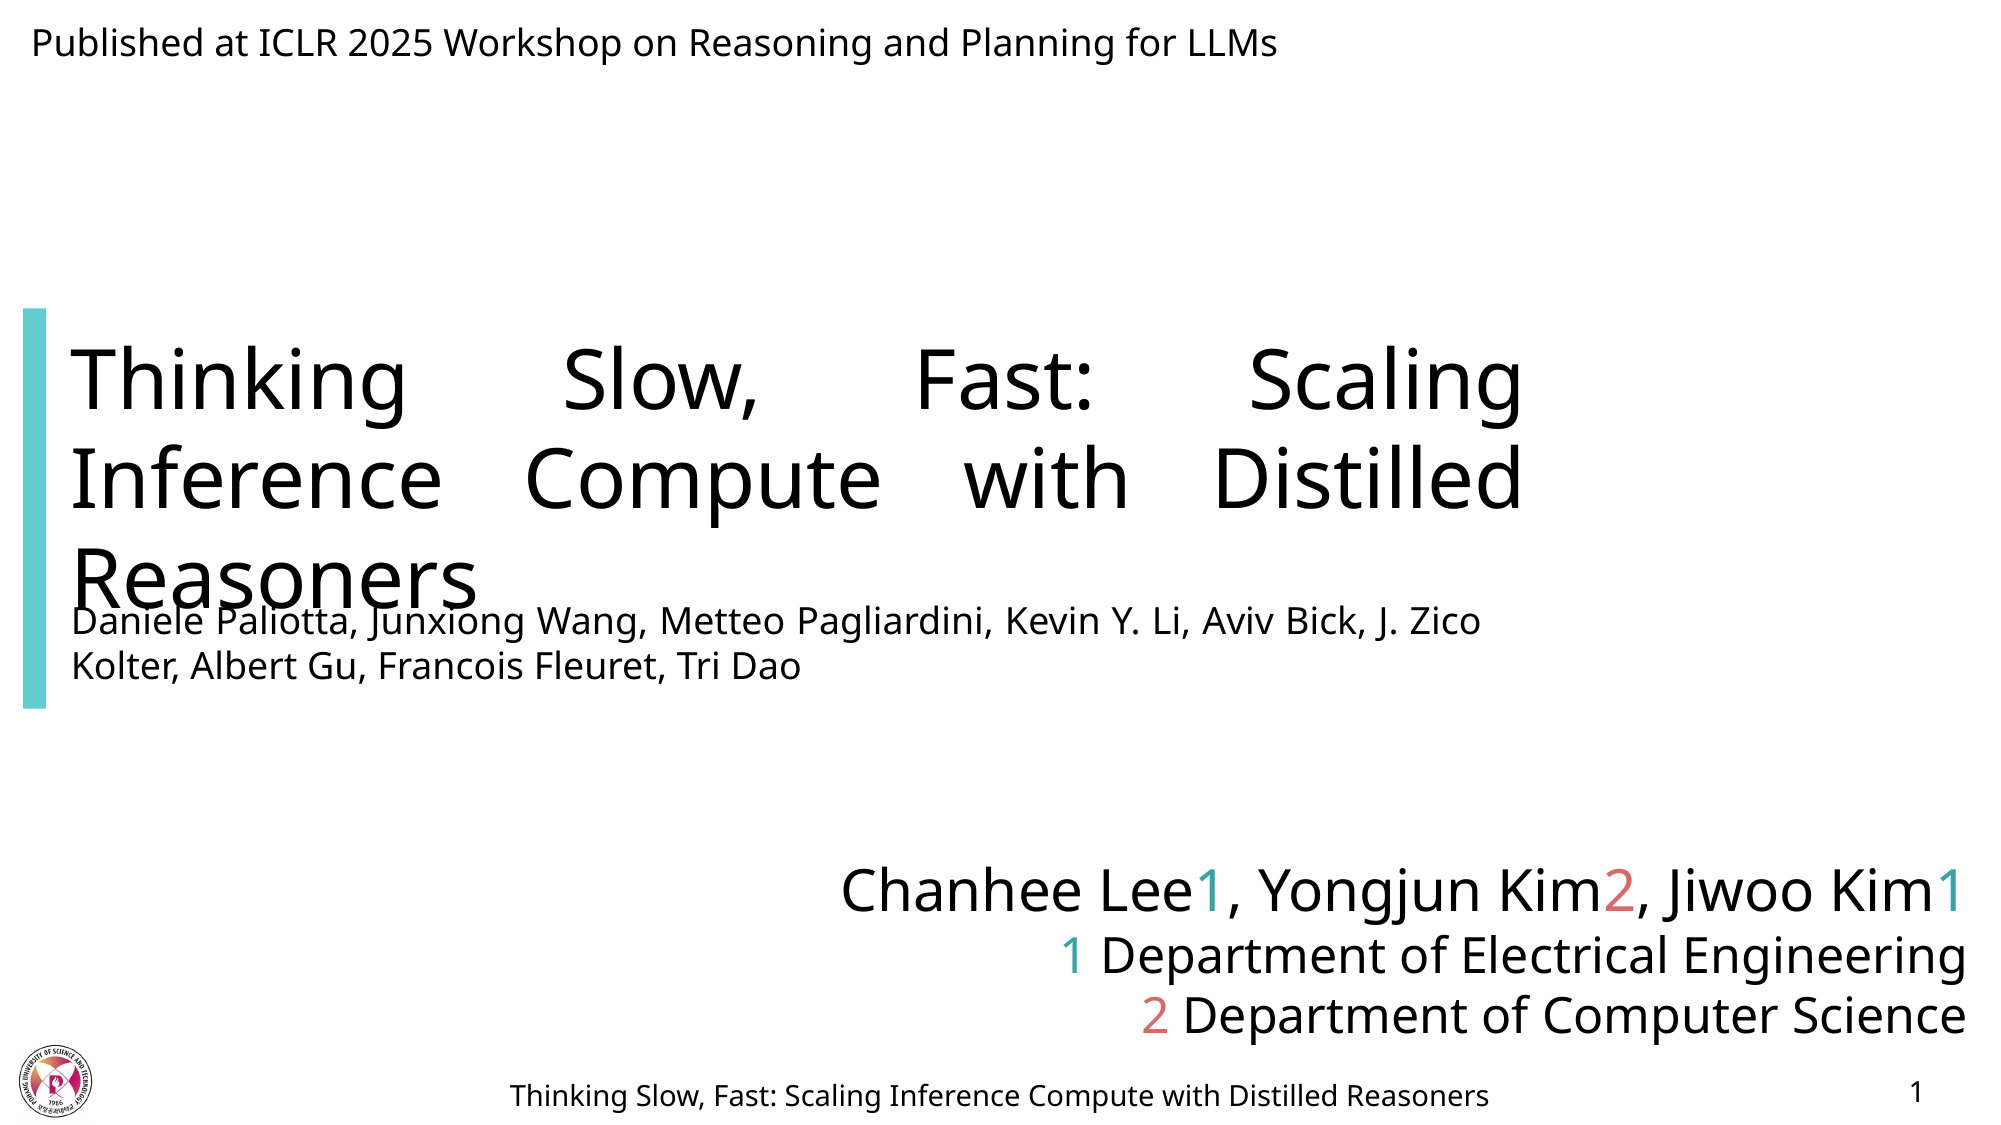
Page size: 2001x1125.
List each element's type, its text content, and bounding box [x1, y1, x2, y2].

text_box Published at ICLR 2025 Workshop on Reasoning and Planning for LLMs [16, 11, 1295, 71]
text_box Daniele Paliotta, Junxiong Wang, Metteo Pagliardini, Kevin Y. Li, Aviv Bick, J. Zico Kolter, Albert Gu, Francois Fleuret, Tri Dao [56, 589, 1498, 695]
text_box [22, 307, 47, 710]
slide_number 1 [1893, 1065, 2000, 1125]
text_box Chanhee Lee1, Yongjun Kim2, Jiwoo Kim1 1 Department of Electrical Engineering 2 Department of Computer Science [825, 846, 1984, 1051]
picture [15, 1043, 94, 1125]
text_box Thinking Slow, Fast: Scaling Inference Compute with Distilled Reasoners [56, 318, 1543, 634]
